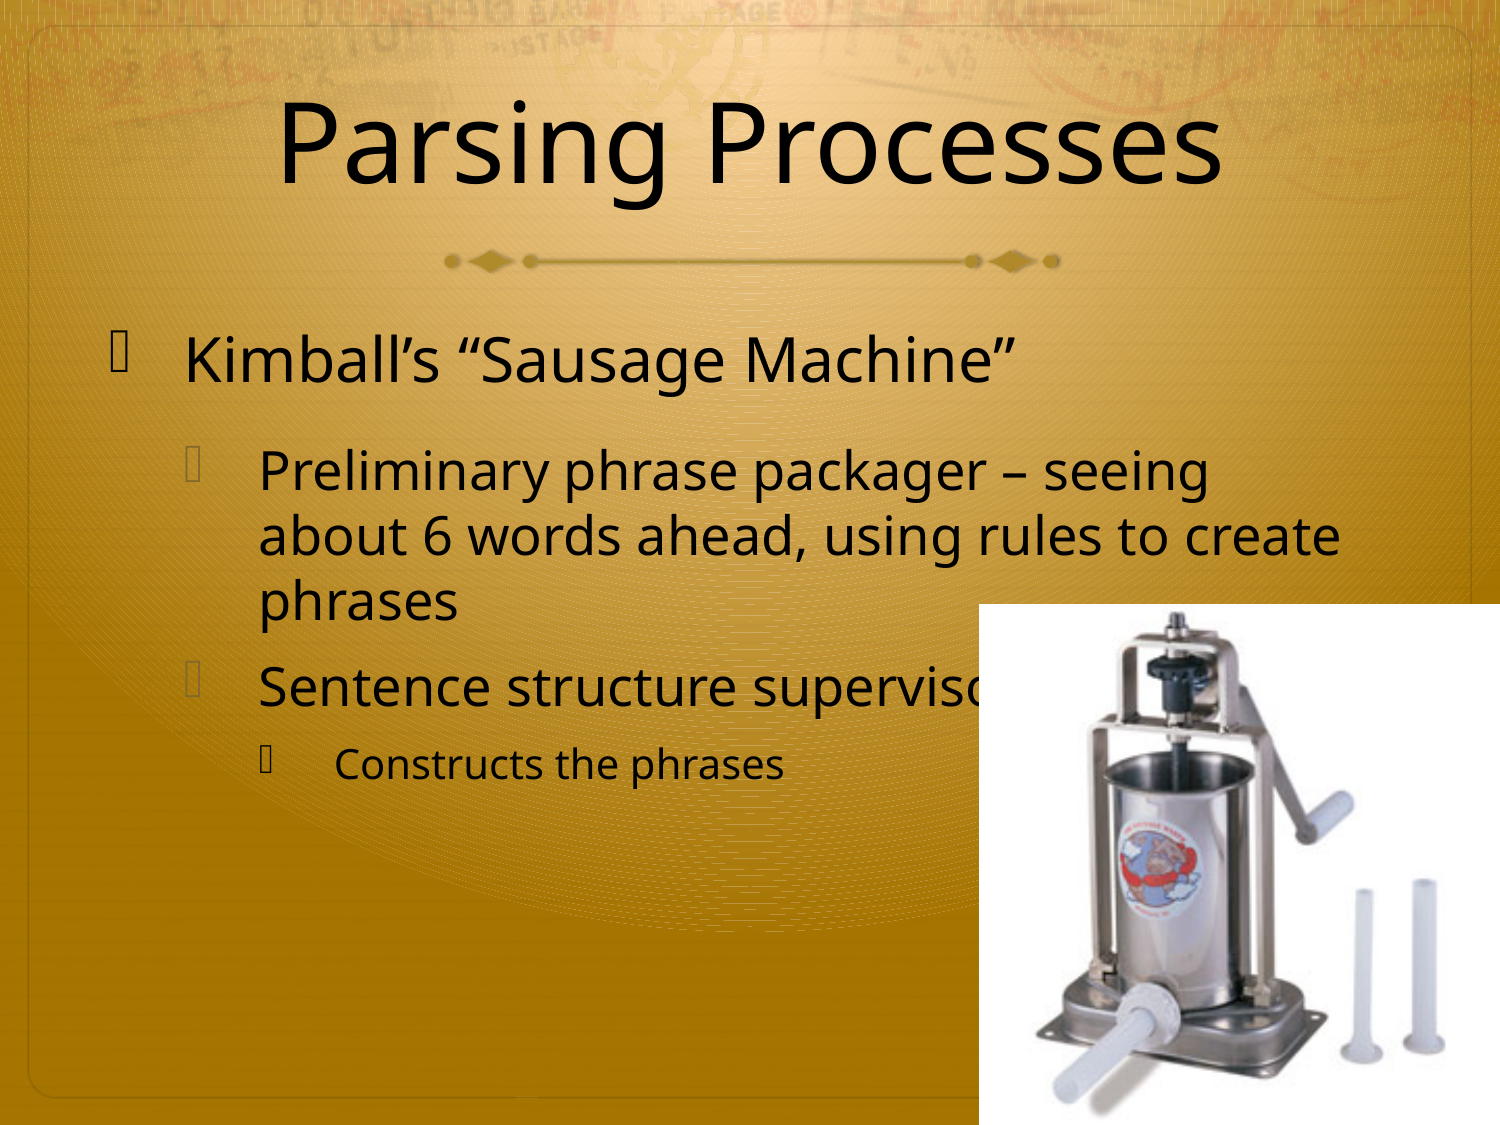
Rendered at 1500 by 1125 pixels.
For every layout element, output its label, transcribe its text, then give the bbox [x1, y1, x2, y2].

title Parsing Processes [93, 45, 1407, 233]
picture [0, 0, 1500, 1125]
list Kimball’s “Sausage Machine” Preliminary phrase packager – seeing about 6 words ahead, using rules to create phrases Sentence structure supervisor Constructs the phrases [93, 312, 1373, 988]
